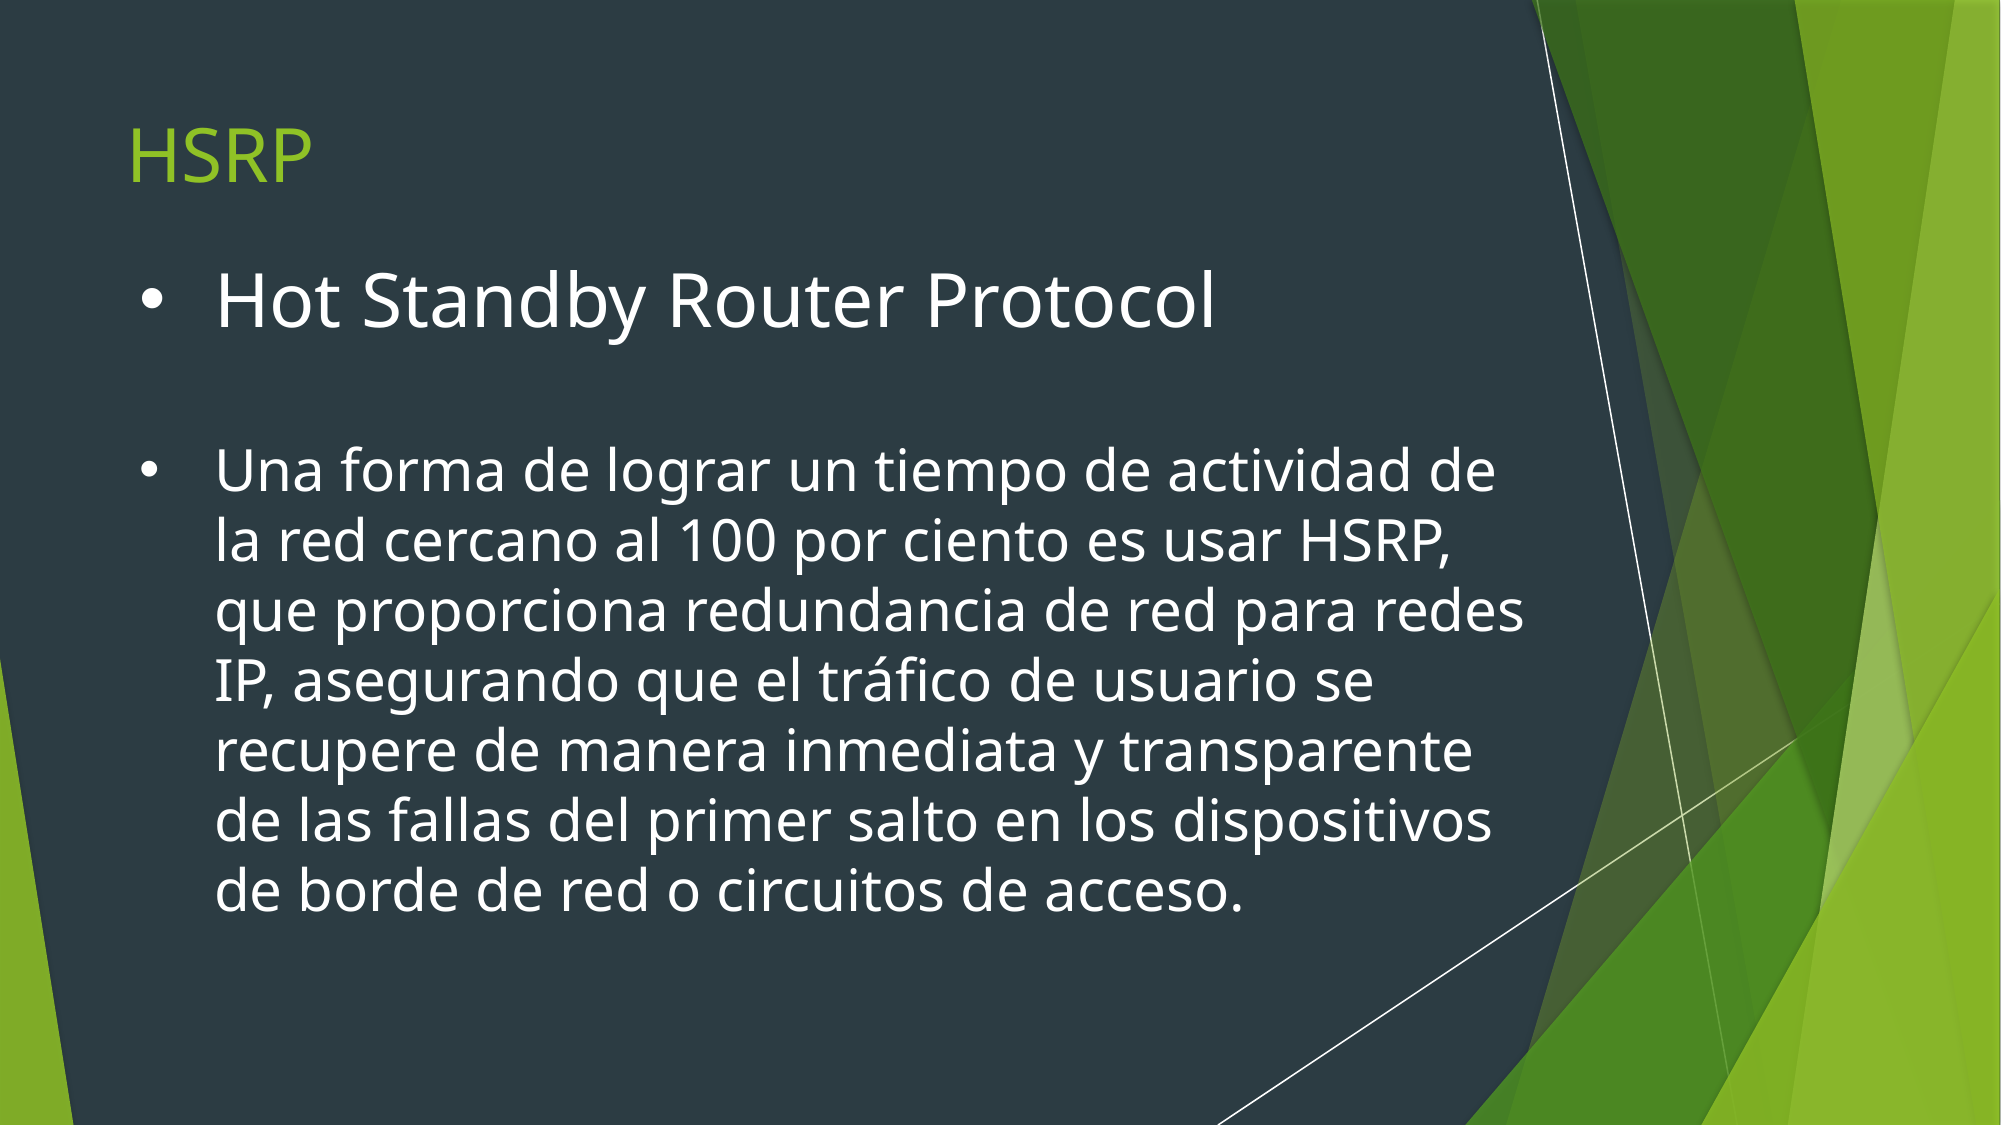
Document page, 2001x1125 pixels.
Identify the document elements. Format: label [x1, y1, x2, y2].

text_box [0, 0, 2000, 1125]
